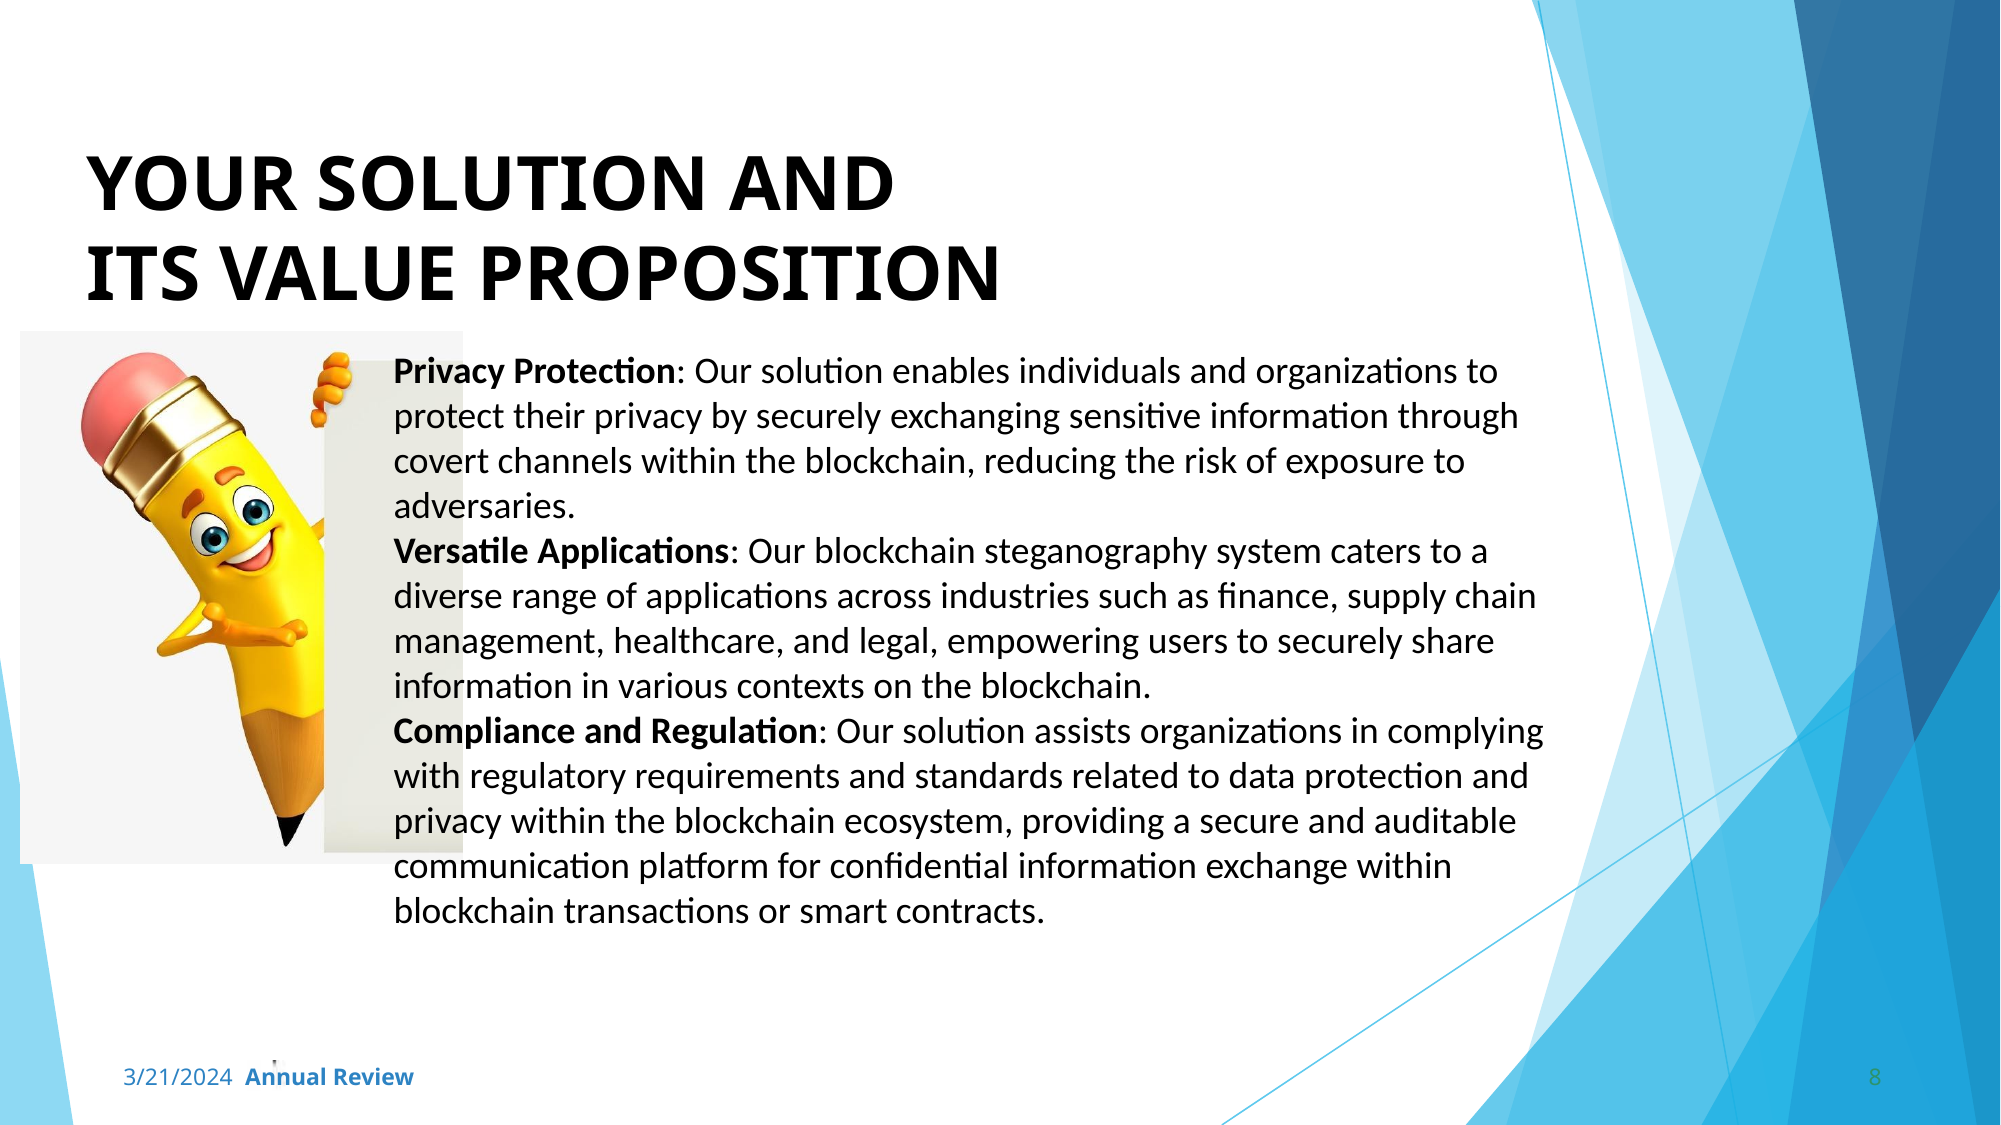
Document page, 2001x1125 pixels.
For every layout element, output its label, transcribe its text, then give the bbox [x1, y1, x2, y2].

picture [110, 1060, 463, 1094]
slide_number 8 [1849, 1061, 1890, 1125]
title YOUR SOLUTION AND ITS VALUE PROPOSITION [84, 56, 1017, 324]
text_box Privacy Protection: Our solution enables individuals and organizations to protect their privacy by securely exchanging sensitive information through covert channels within the blockchain, reducing the risk of exposure to adversaries. Versatile Applications: Our blockchain steganography system caters to a diverse range of applications across industries such as finance, supply chain management, healthcare, and legal, empowering users to securely share information in various contexts on the blockchain. Compliance and Regulation: Our solution assists organizations in complying with regulatory requirements and standards related to data protection and privacy within the blockchain ecosystem, providing a secure and auditable communication platform for confidential information exchange within blockchain transactions or smart contracts. [378, 331, 1613, 1028]
picture [19, 330, 463, 865]
